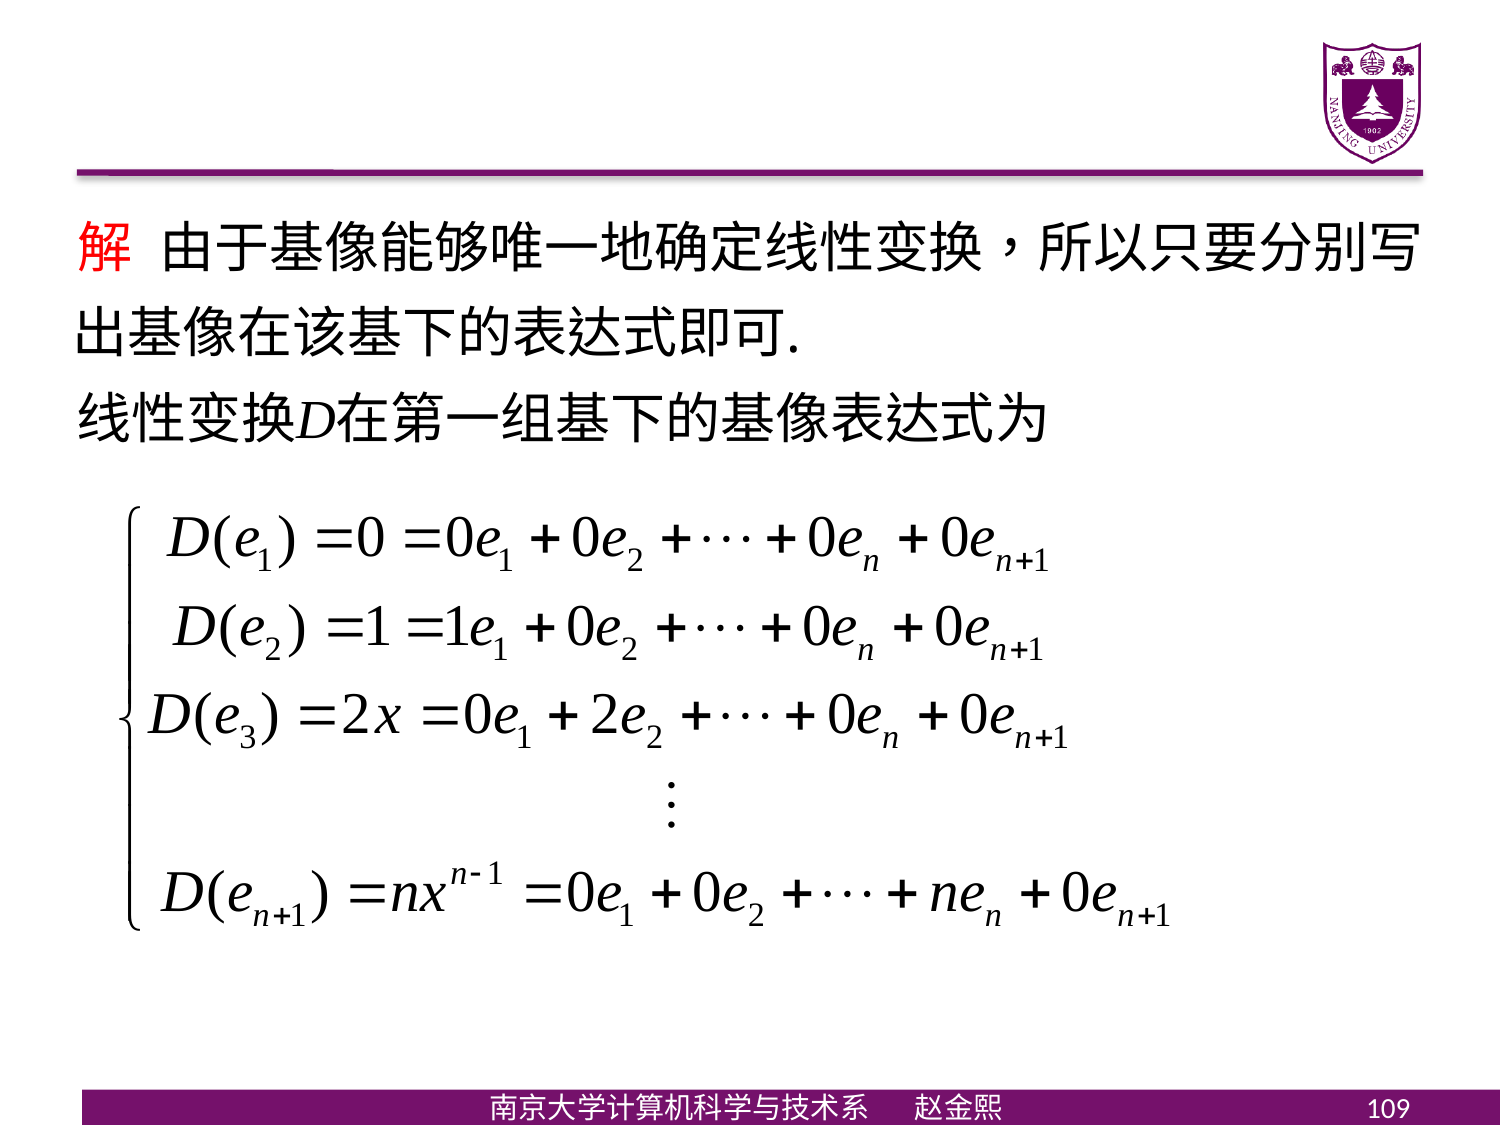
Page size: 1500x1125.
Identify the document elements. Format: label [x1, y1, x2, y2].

picture [1323, 42, 1421, 164]
text_box [105, 491, 1196, 947]
text_box [70, 210, 1430, 454]
